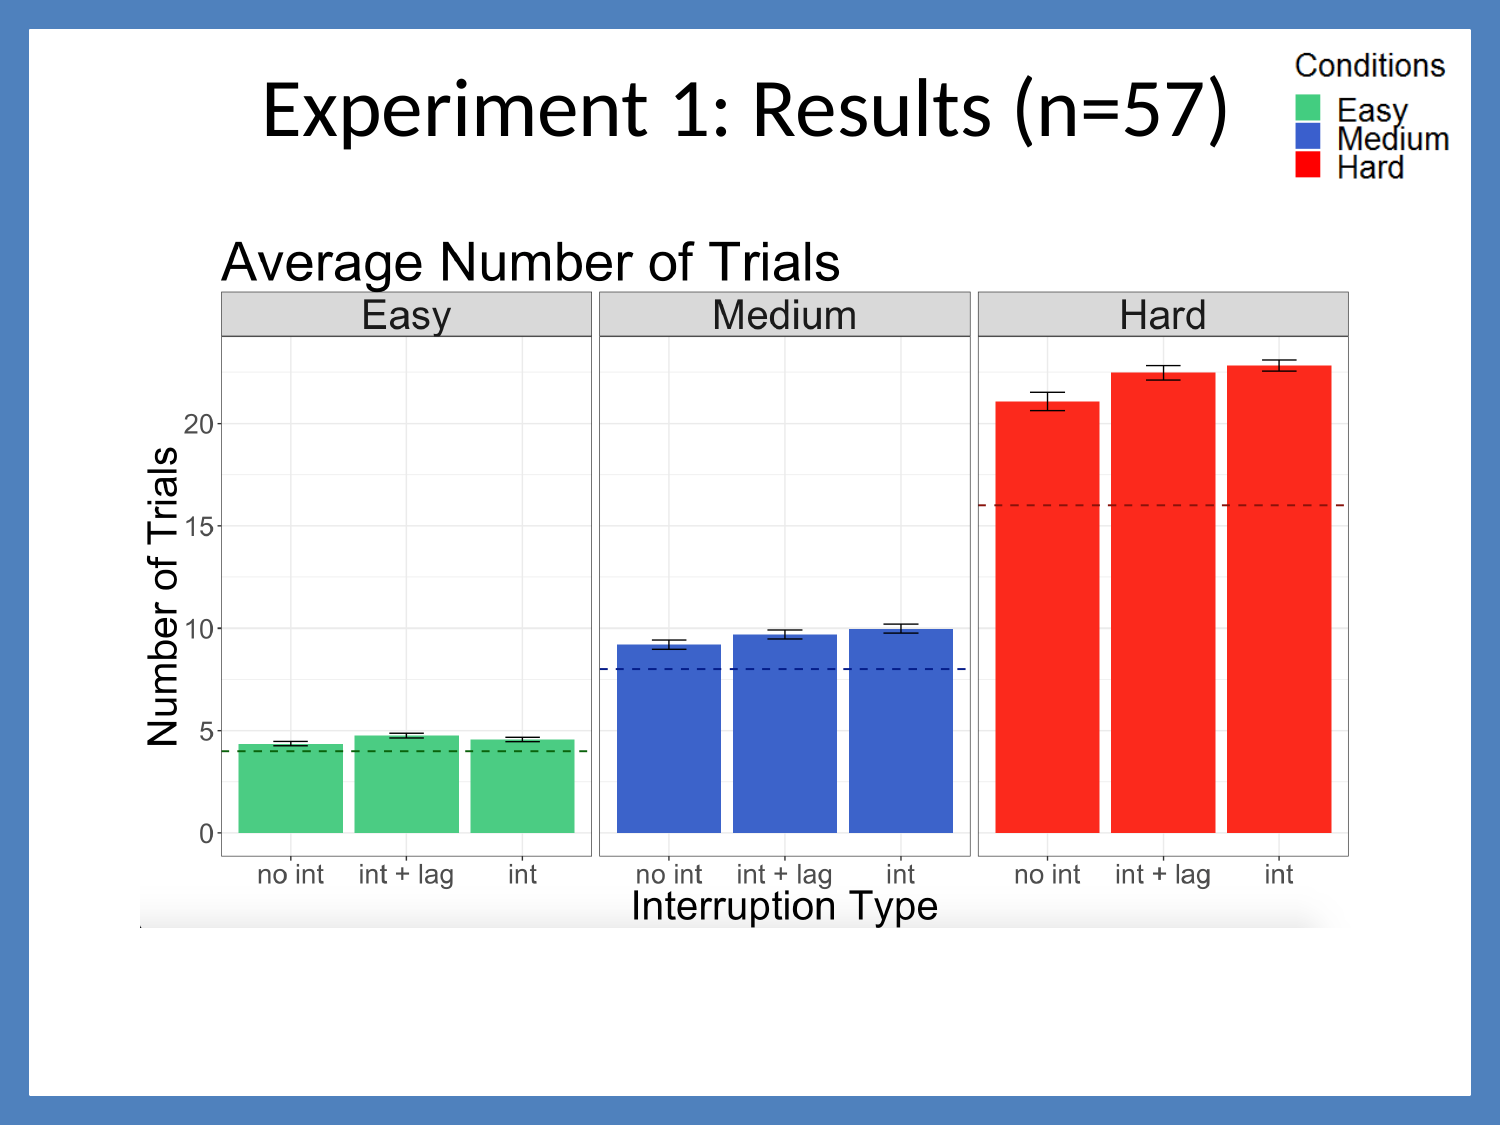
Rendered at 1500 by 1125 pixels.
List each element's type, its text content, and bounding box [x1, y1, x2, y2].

picture [1278, 40, 1466, 194]
picture [140, 236, 1354, 928]
title Experiment 1: Results (n=57) [24, 26, 1469, 194]
